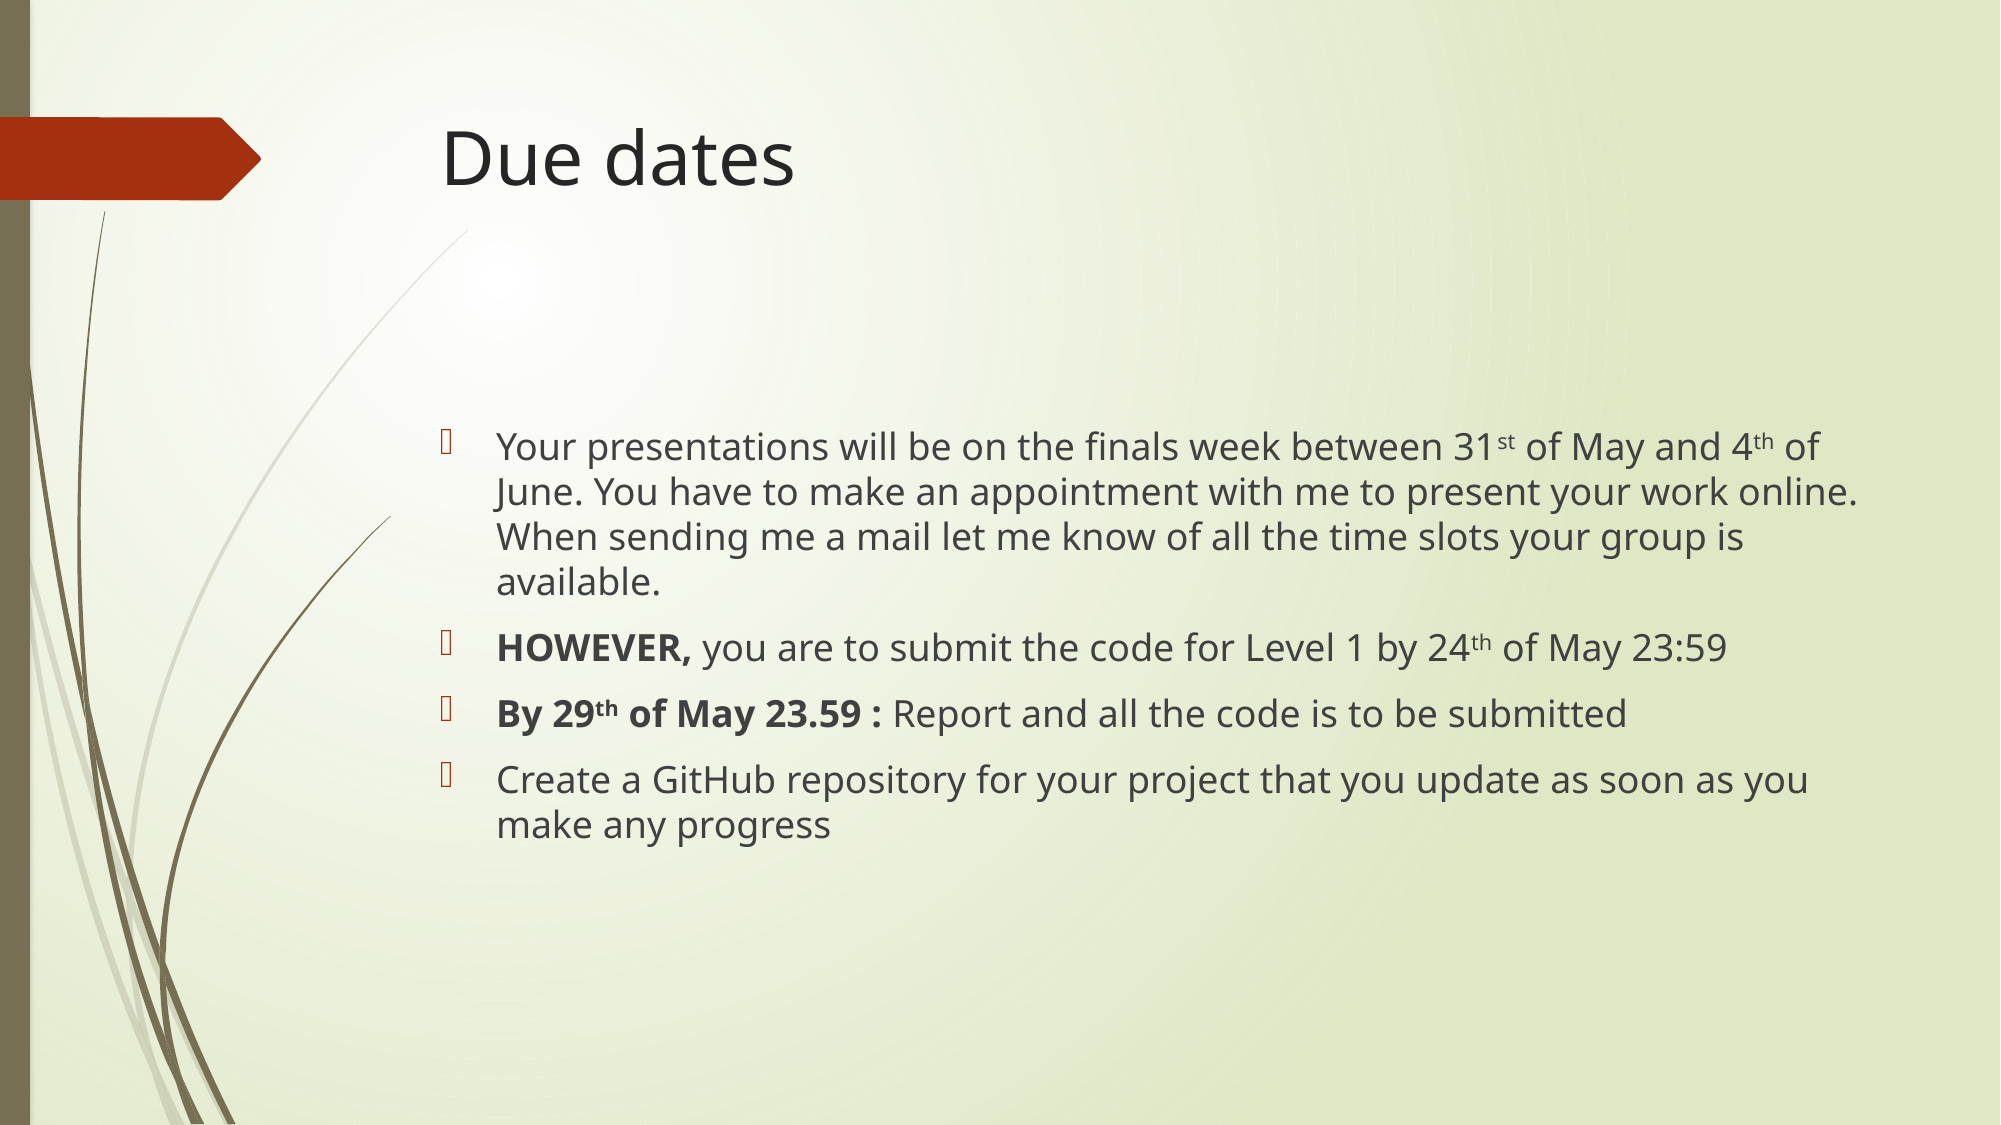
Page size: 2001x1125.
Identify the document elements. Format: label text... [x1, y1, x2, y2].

title Due dates [425, 102, 1888, 313]
list Your presentations will be on the finals week between 31st of May and 4th of June. You have to make an appointment with me to present your work online. When sending me a mail let me know of all the time slots your group is available. HOWEVER, you are to submit the code for Level 1 by 24th of May 23:59 By 29th of May 23.59 : Report and all the code is to be submitted Create a GitHub repository for your project that you update as soon as you make any progress [424, 350, 1888, 970]
